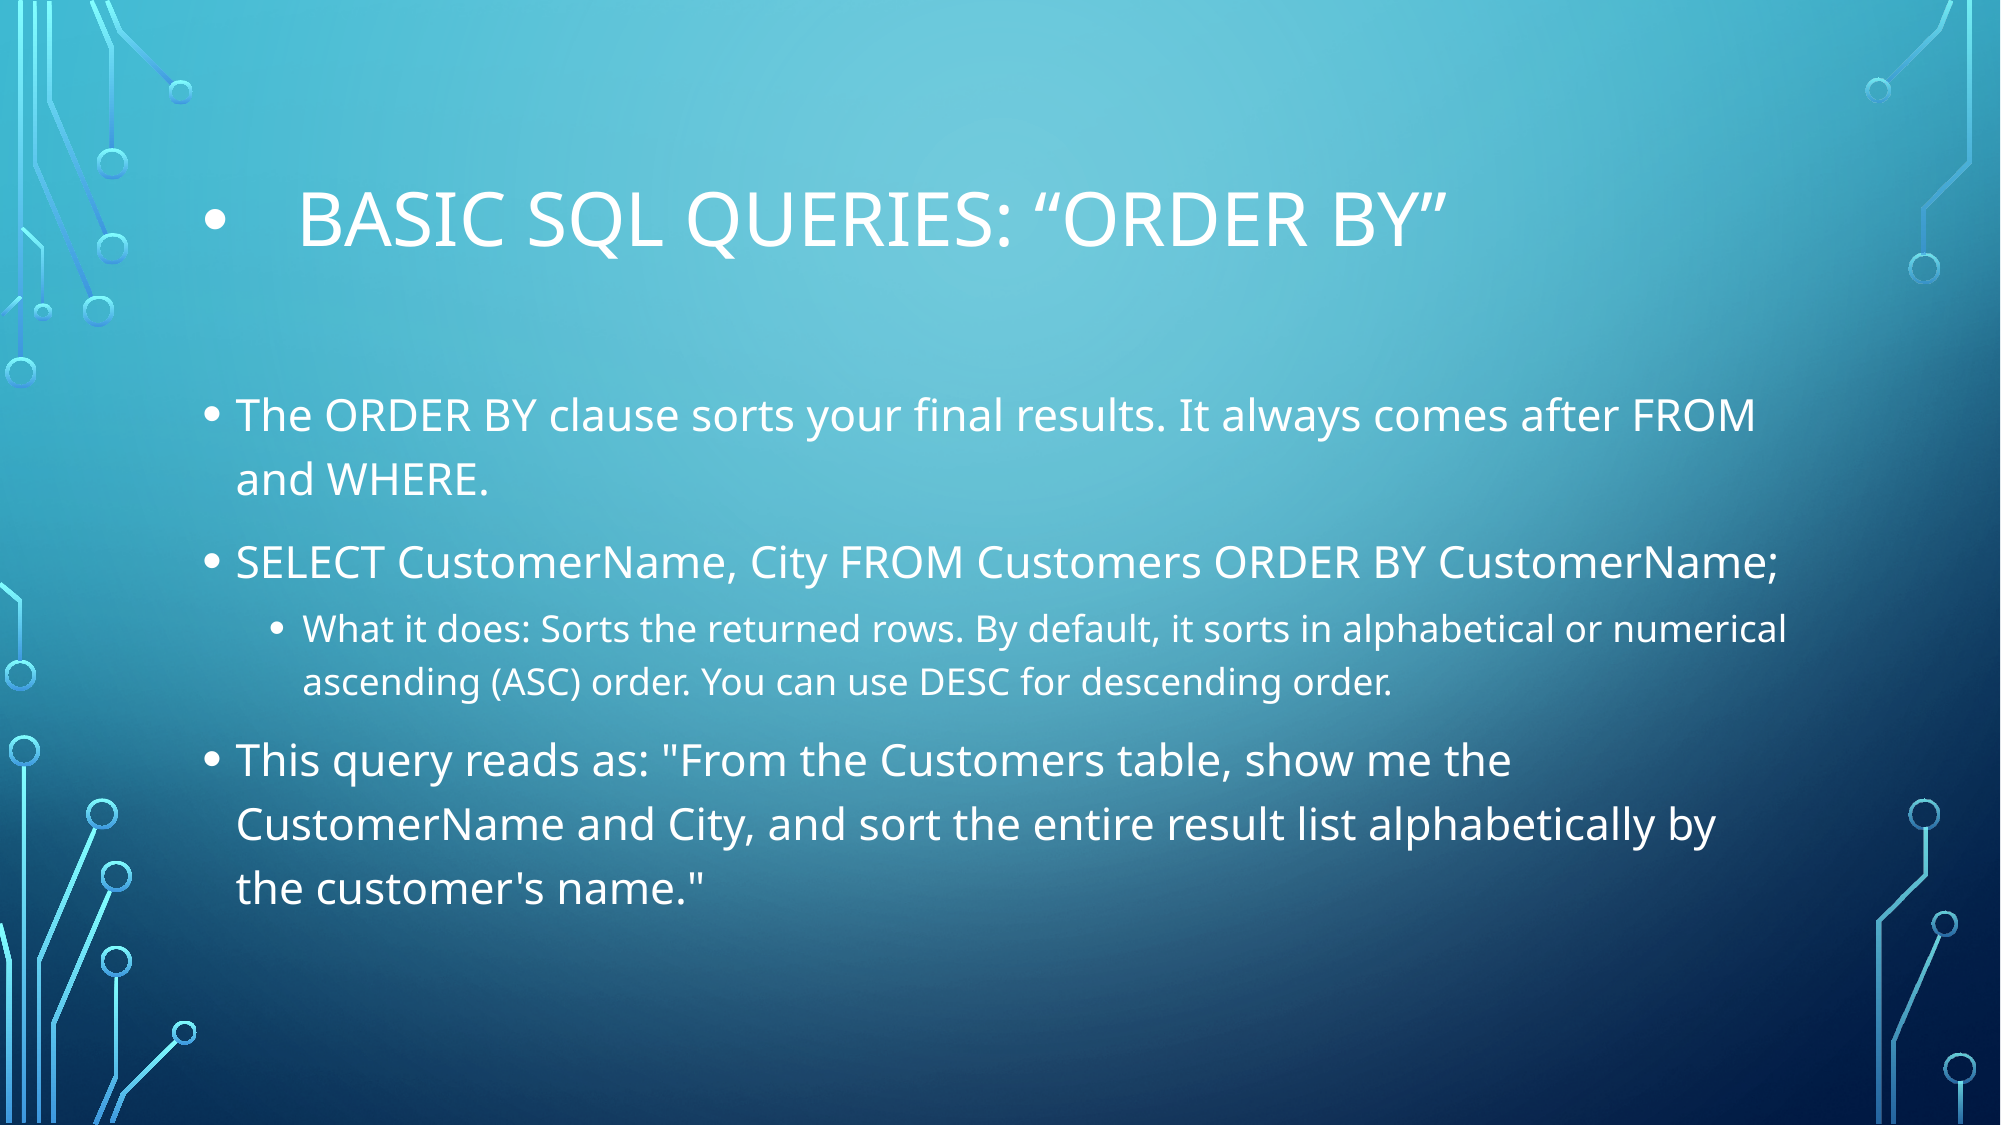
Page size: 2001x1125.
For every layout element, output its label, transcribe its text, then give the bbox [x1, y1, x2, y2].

title BASIC SQL QUERIES: “ORDER BY” [187, 101, 1813, 344]
list The ORDER BY clause sorts your final results. It always comes after FROM and WHERE. SELECT CustomerName, City FROM Customers ORDER BY CustomerName; What it does: Sorts the returned rows. By default, it sorts in alphabetical or numerical ascending (ASC) order. You can use DESC for descending order. This query reads as: "From the Customers table, show me the CustomerName and City, and sort the entire result list alphabetically by the customer's name." [187, 369, 1813, 950]
